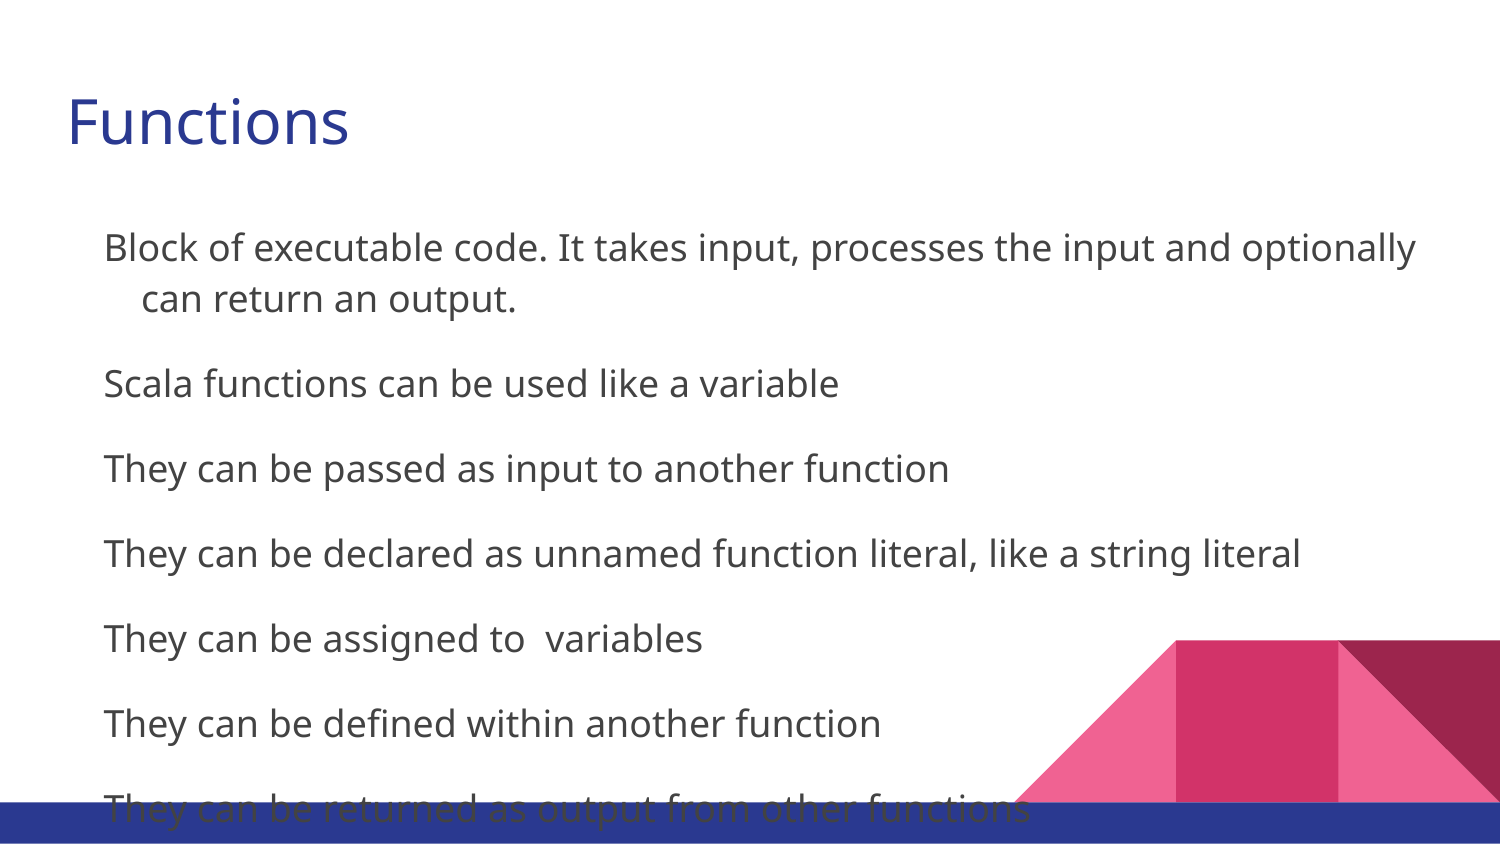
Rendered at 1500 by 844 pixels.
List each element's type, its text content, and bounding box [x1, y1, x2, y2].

list Block of executable code. It takes input, processes the input and optionally can return an output. Scala functions can be used like a variable They can be passed as input to another function They can be declared as unnamed function literal, like a string literal They can be assigned to variables They can be defined within another function They can be returned as output from other functions [51, 201, 1449, 750]
title Functions [51, 67, 1449, 167]
